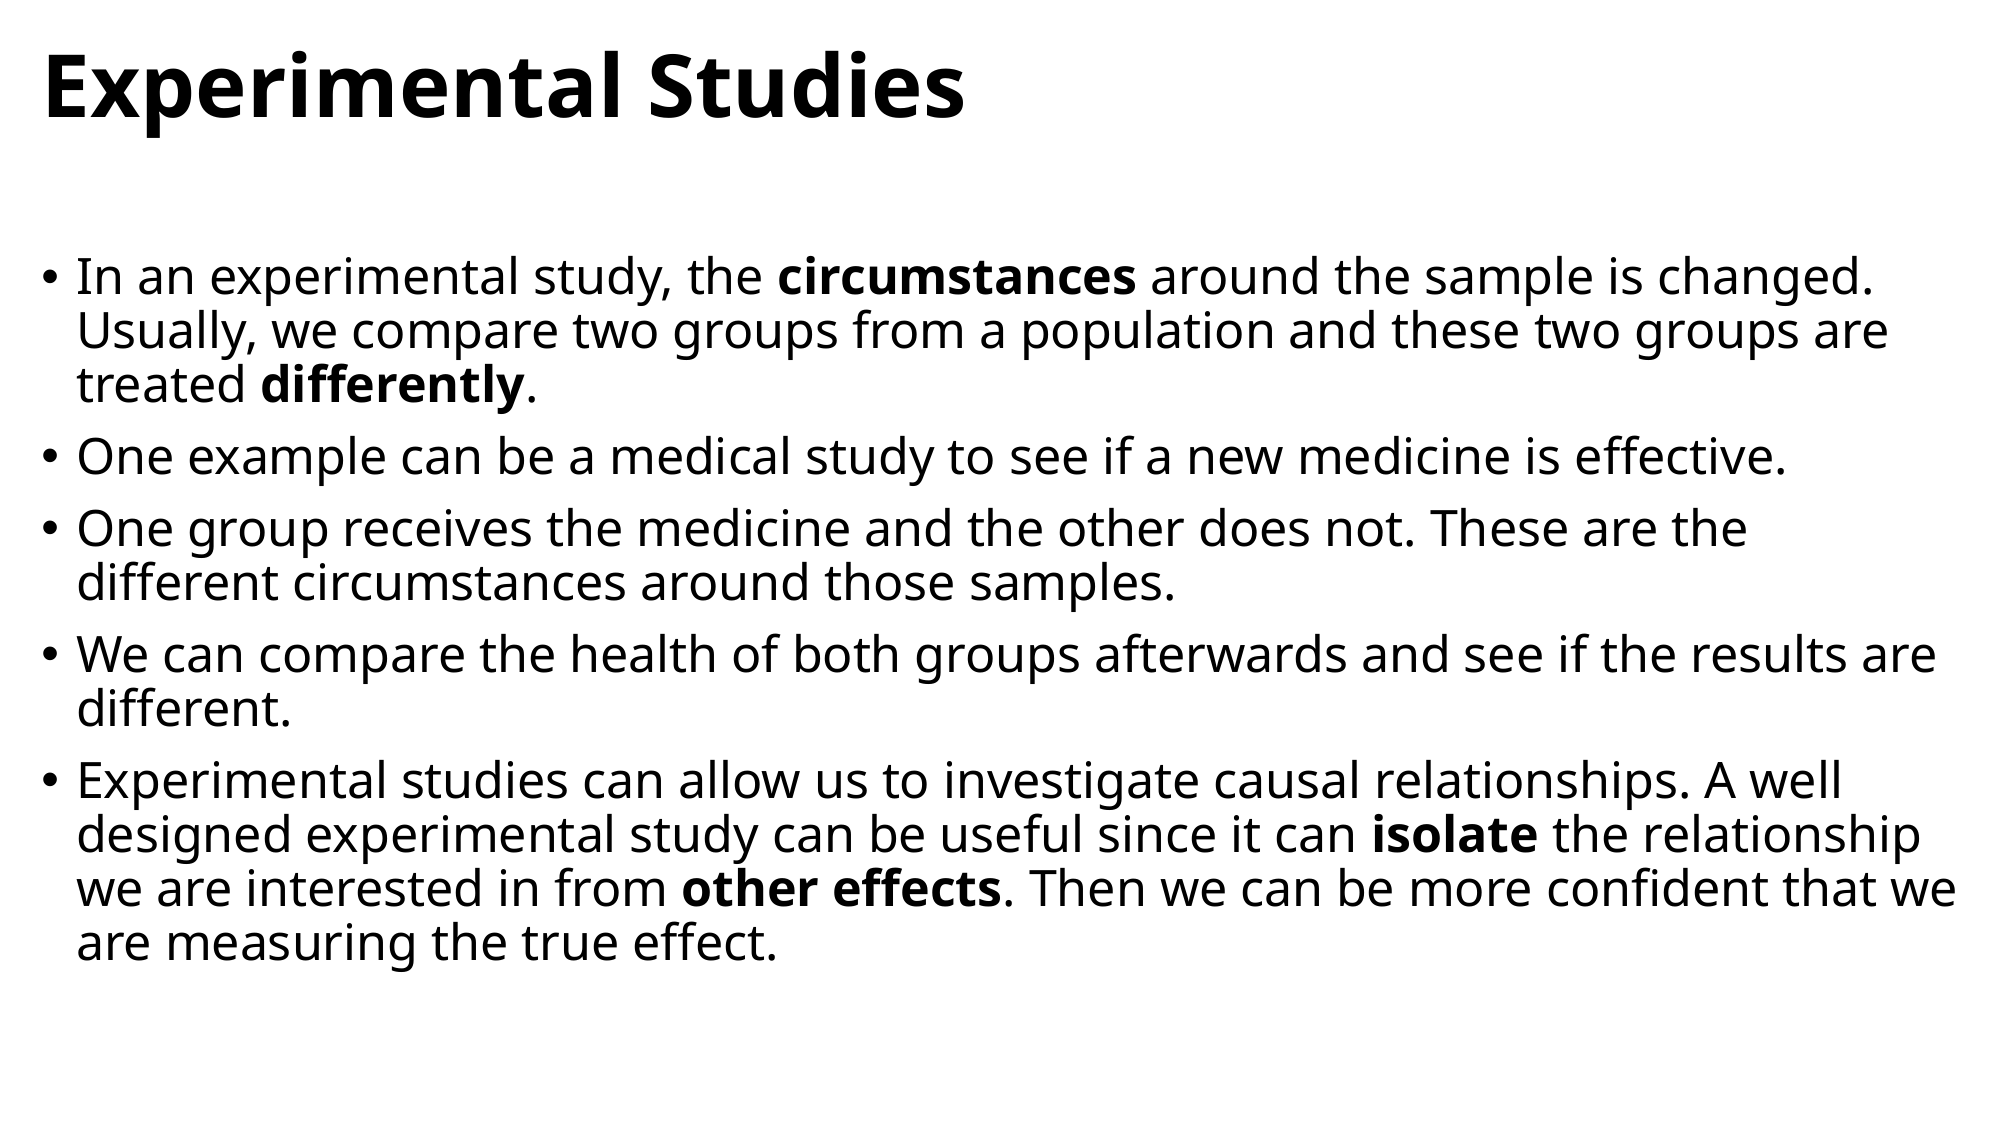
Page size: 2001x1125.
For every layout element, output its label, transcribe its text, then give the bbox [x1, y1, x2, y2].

list In an experimental study, the circumstances around the sample is changed. Usually, we compare two groups from a population and these two groups are treated differently. One example can be a medical study to see if a new medicine is effective. One group receives the medicine and the other does not. These are the different circumstances around those samples. We can compare the health of both groups afterwards and see if the results are different. Experimental studies can allow us to investigate causal relationships. A well designed experimental study can be useful since it can isolate the relationship we are interested in from other effects. Then we can be more confident that we are measuring the true effect. [26, 166, 1974, 1105]
title Experimental Studies [26, 34, 1974, 145]
